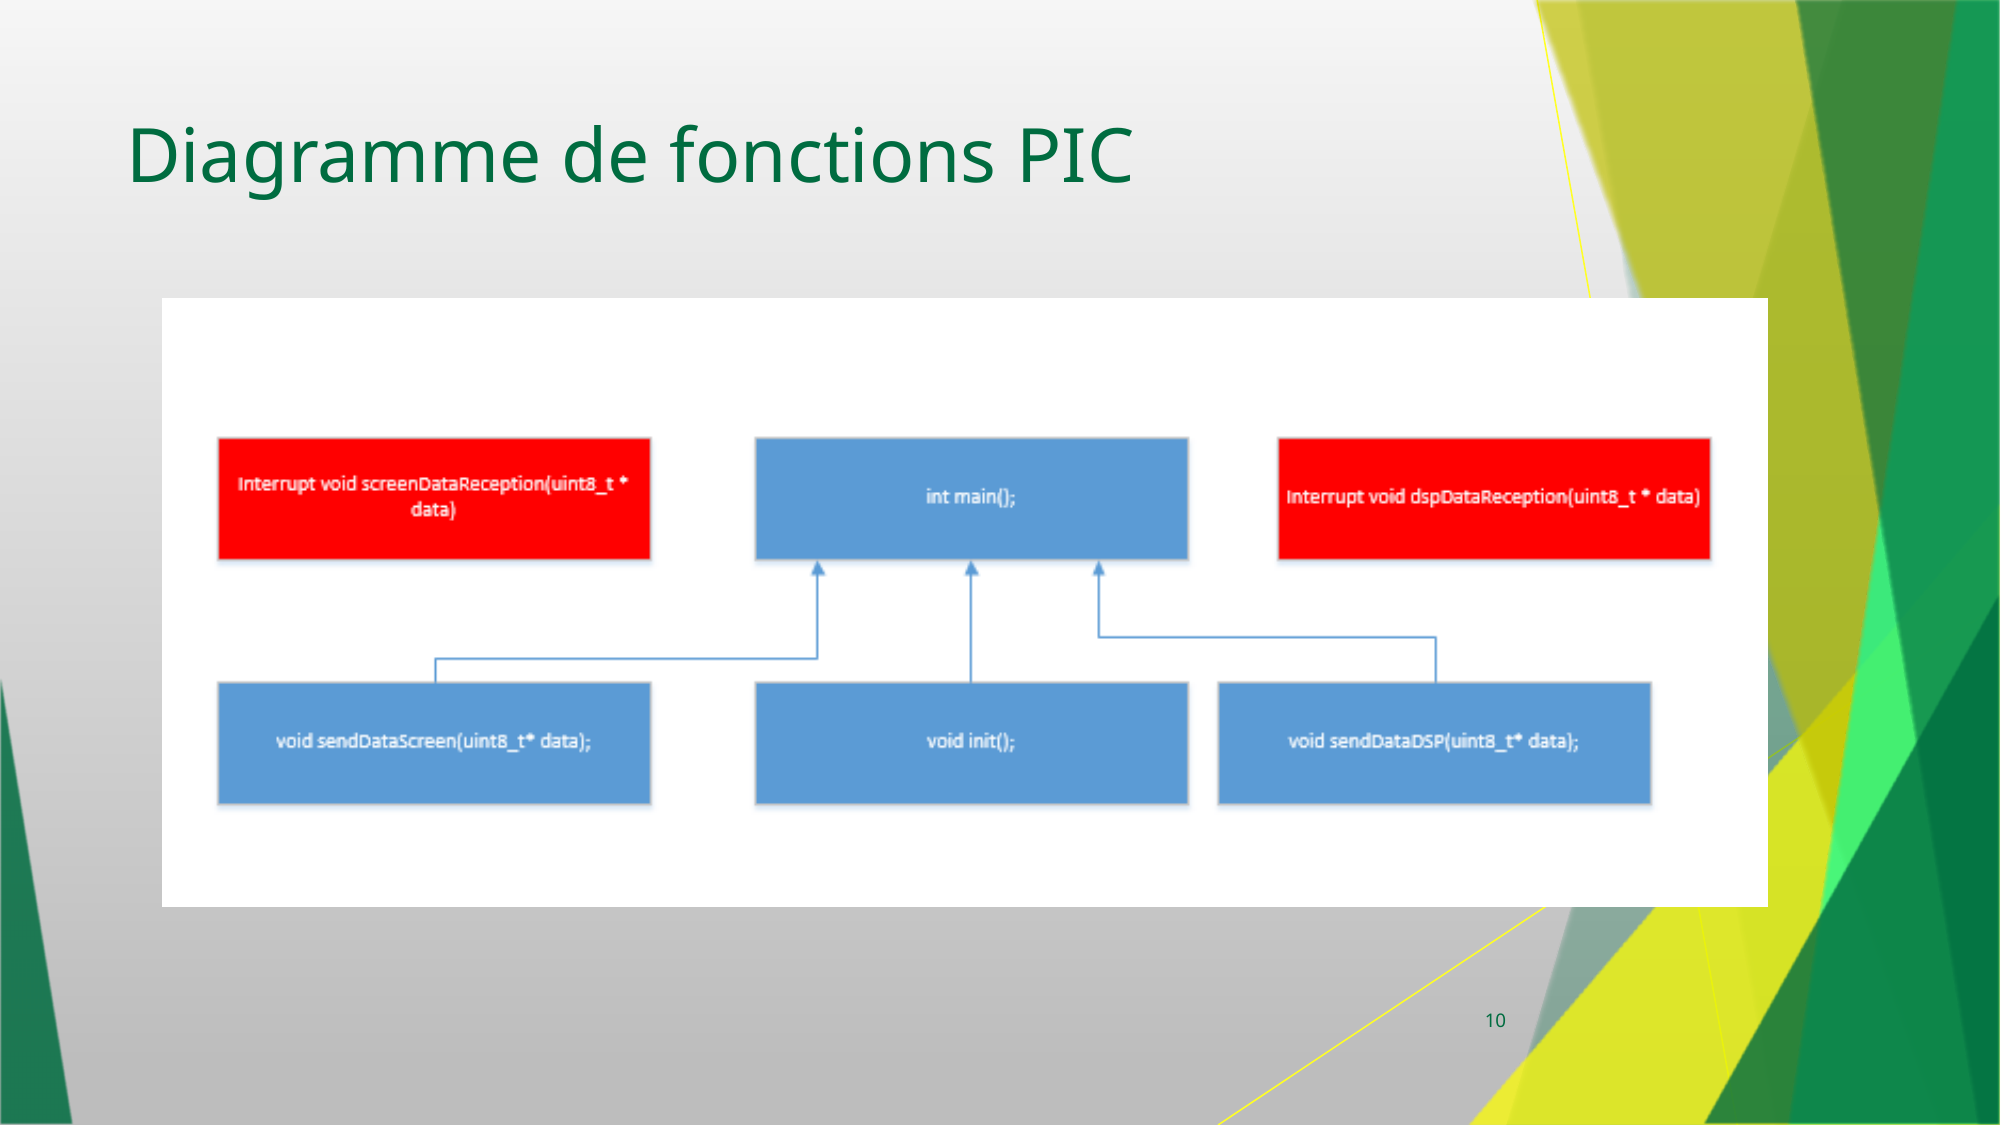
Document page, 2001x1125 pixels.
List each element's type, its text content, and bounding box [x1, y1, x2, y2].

title Diagramme de fonctions PIC [111, 99, 1522, 317]
picture [162, 298, 1766, 907]
slide_number 10 [1409, 991, 1522, 1051]
